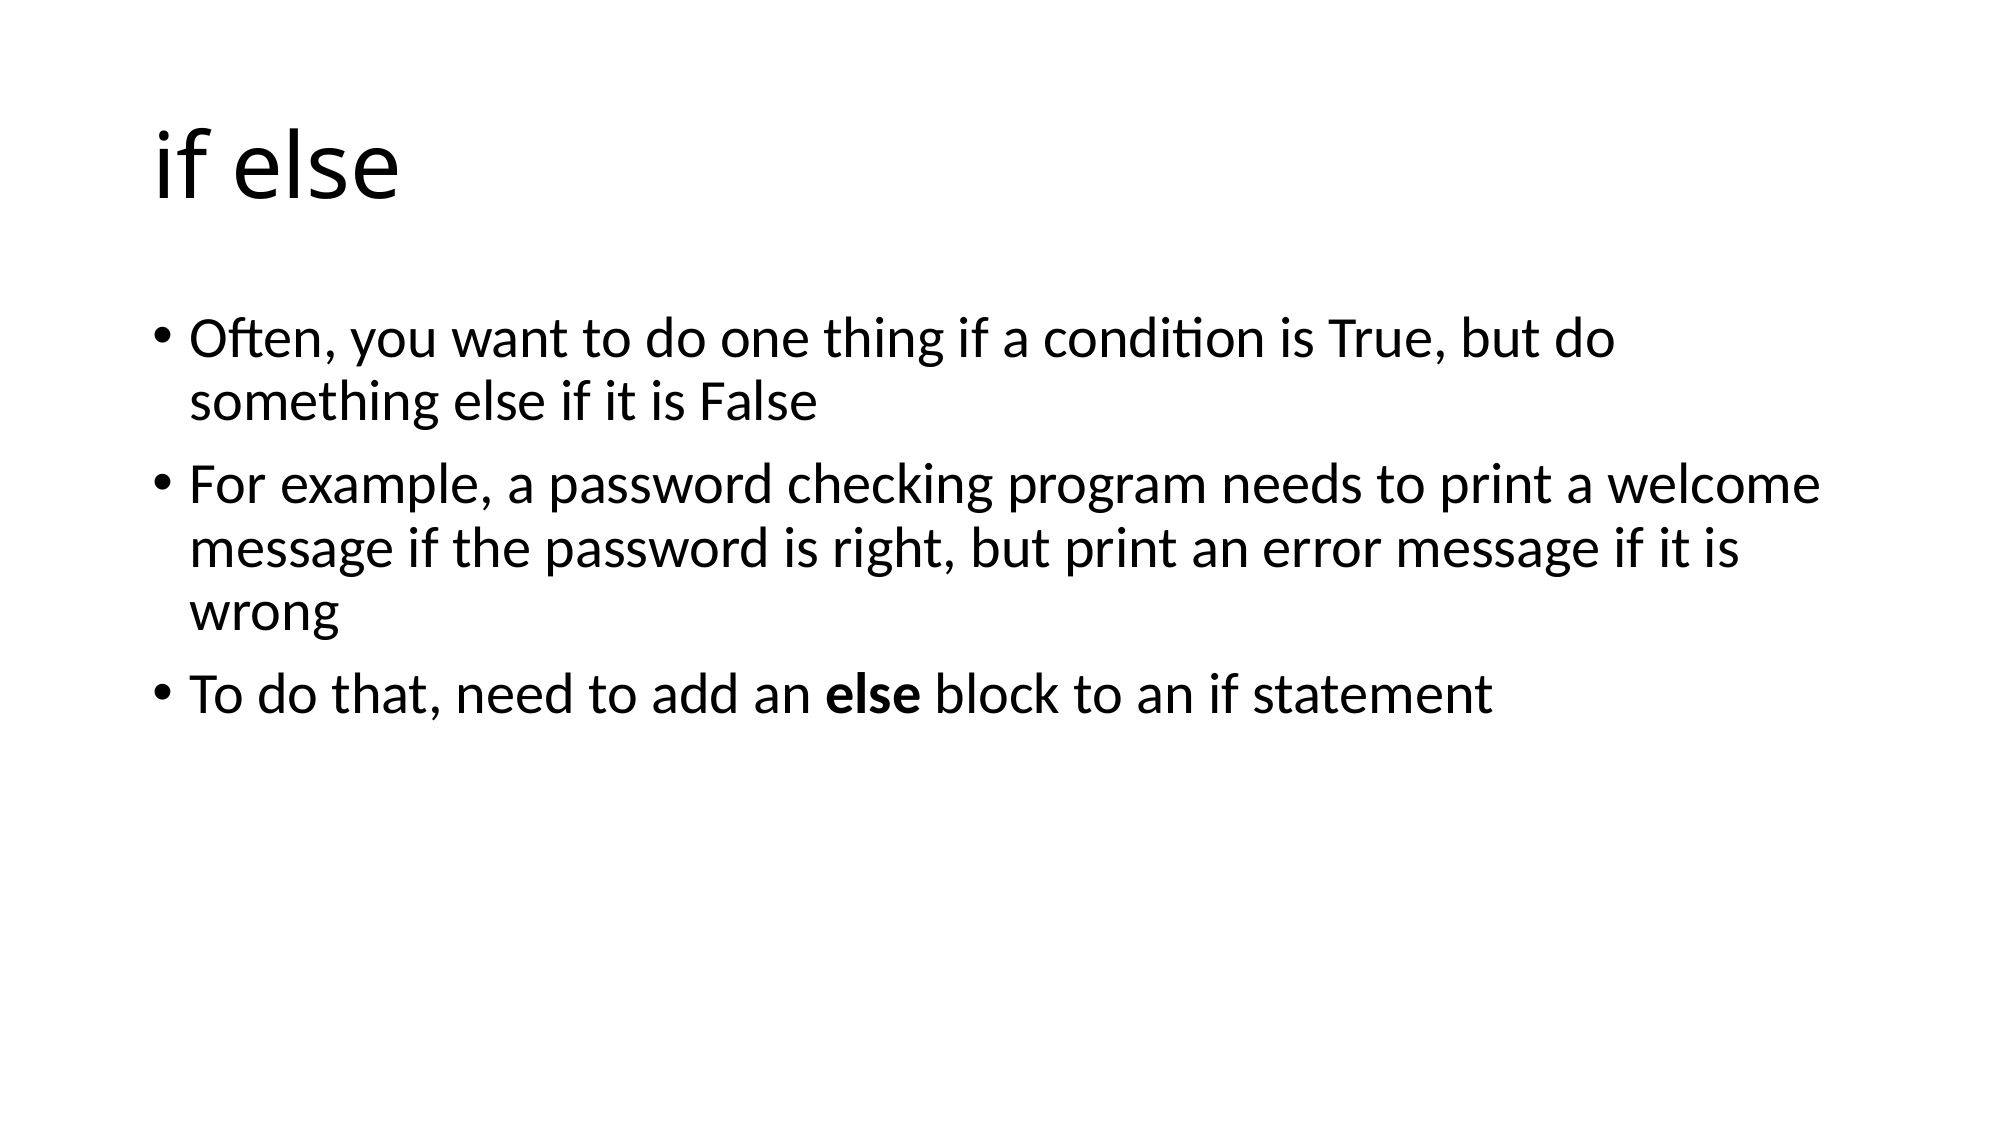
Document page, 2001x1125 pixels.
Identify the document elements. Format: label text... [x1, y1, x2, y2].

list Often, you want to do one thing if a condition is True, but do something else if it is False For example, a password checking program needs to print a welcome message if the password is right, but print an error message if it is wrong To do that, need to add an else block to an if statement [137, 299, 1863, 1014]
title if else [137, 59, 1863, 278]
